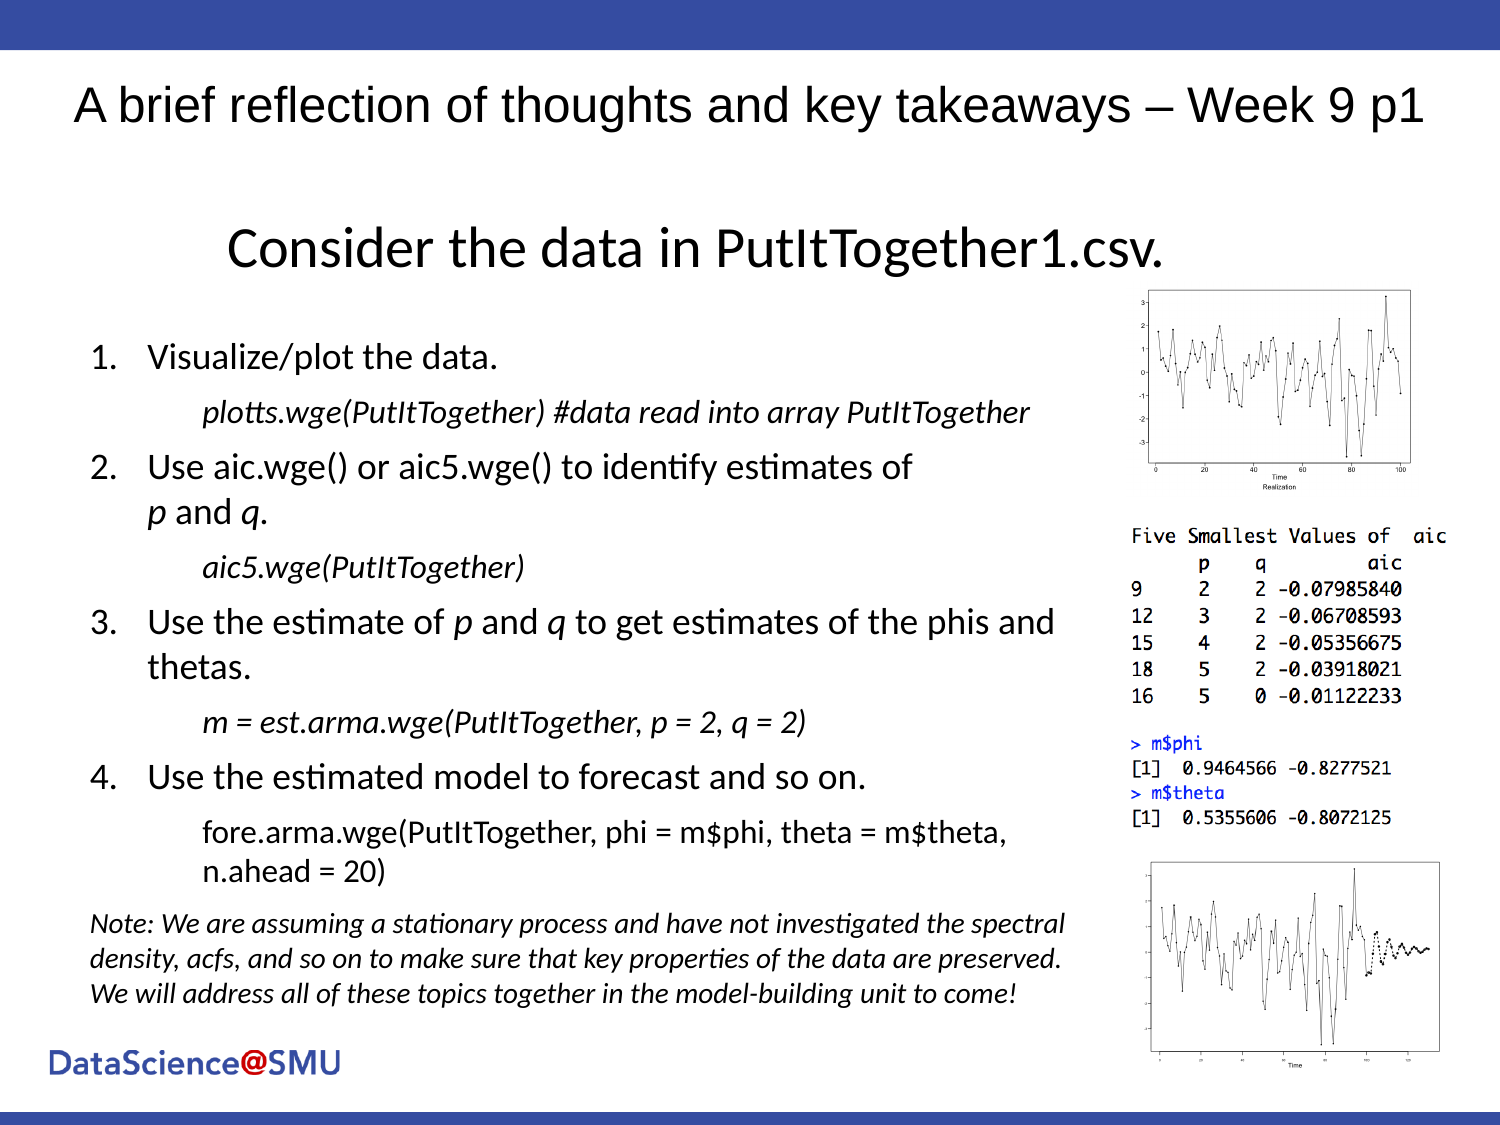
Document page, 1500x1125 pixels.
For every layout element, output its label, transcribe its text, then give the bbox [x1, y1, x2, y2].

title A brief reflection of thoughts and key takeaways – Week 9 p1 [12, 72, 1488, 133]
text_box Visualize/plot the data. plotts.wge(PutItTogether) #data read into array PutItTogether Use aic.wge() or aic5.wge() to identify estimates of p and q. aic5.wge(PutItTogether) Use the estimate of p and q to get estimates of the phis and thetas. m = est.arma.wge(PutItTogether, p = 2, q = 2) Use the estimated model to forecast and so on. fore.arma.wge(PutItTogether, phi = m$phi, theta = m$theta, n.ahead = 20) [75, 324, 1127, 900]
picture [1126, 281, 1420, 497]
picture [1126, 514, 1452, 709]
text_box [49, 1050, 340, 1075]
picture [1126, 729, 1397, 834]
text_box Note: We are assuming a stationary process and have not investigated the spectral density, acfs, and so on to make sure that key properties of the data are preserved. We will address all of these topics together in the model-building unit to come! [75, 900, 1100, 1048]
picture [1126, 852, 1449, 1089]
text_box Consider the data in PutItTogether1.csv. [212, 201, 1288, 288]
